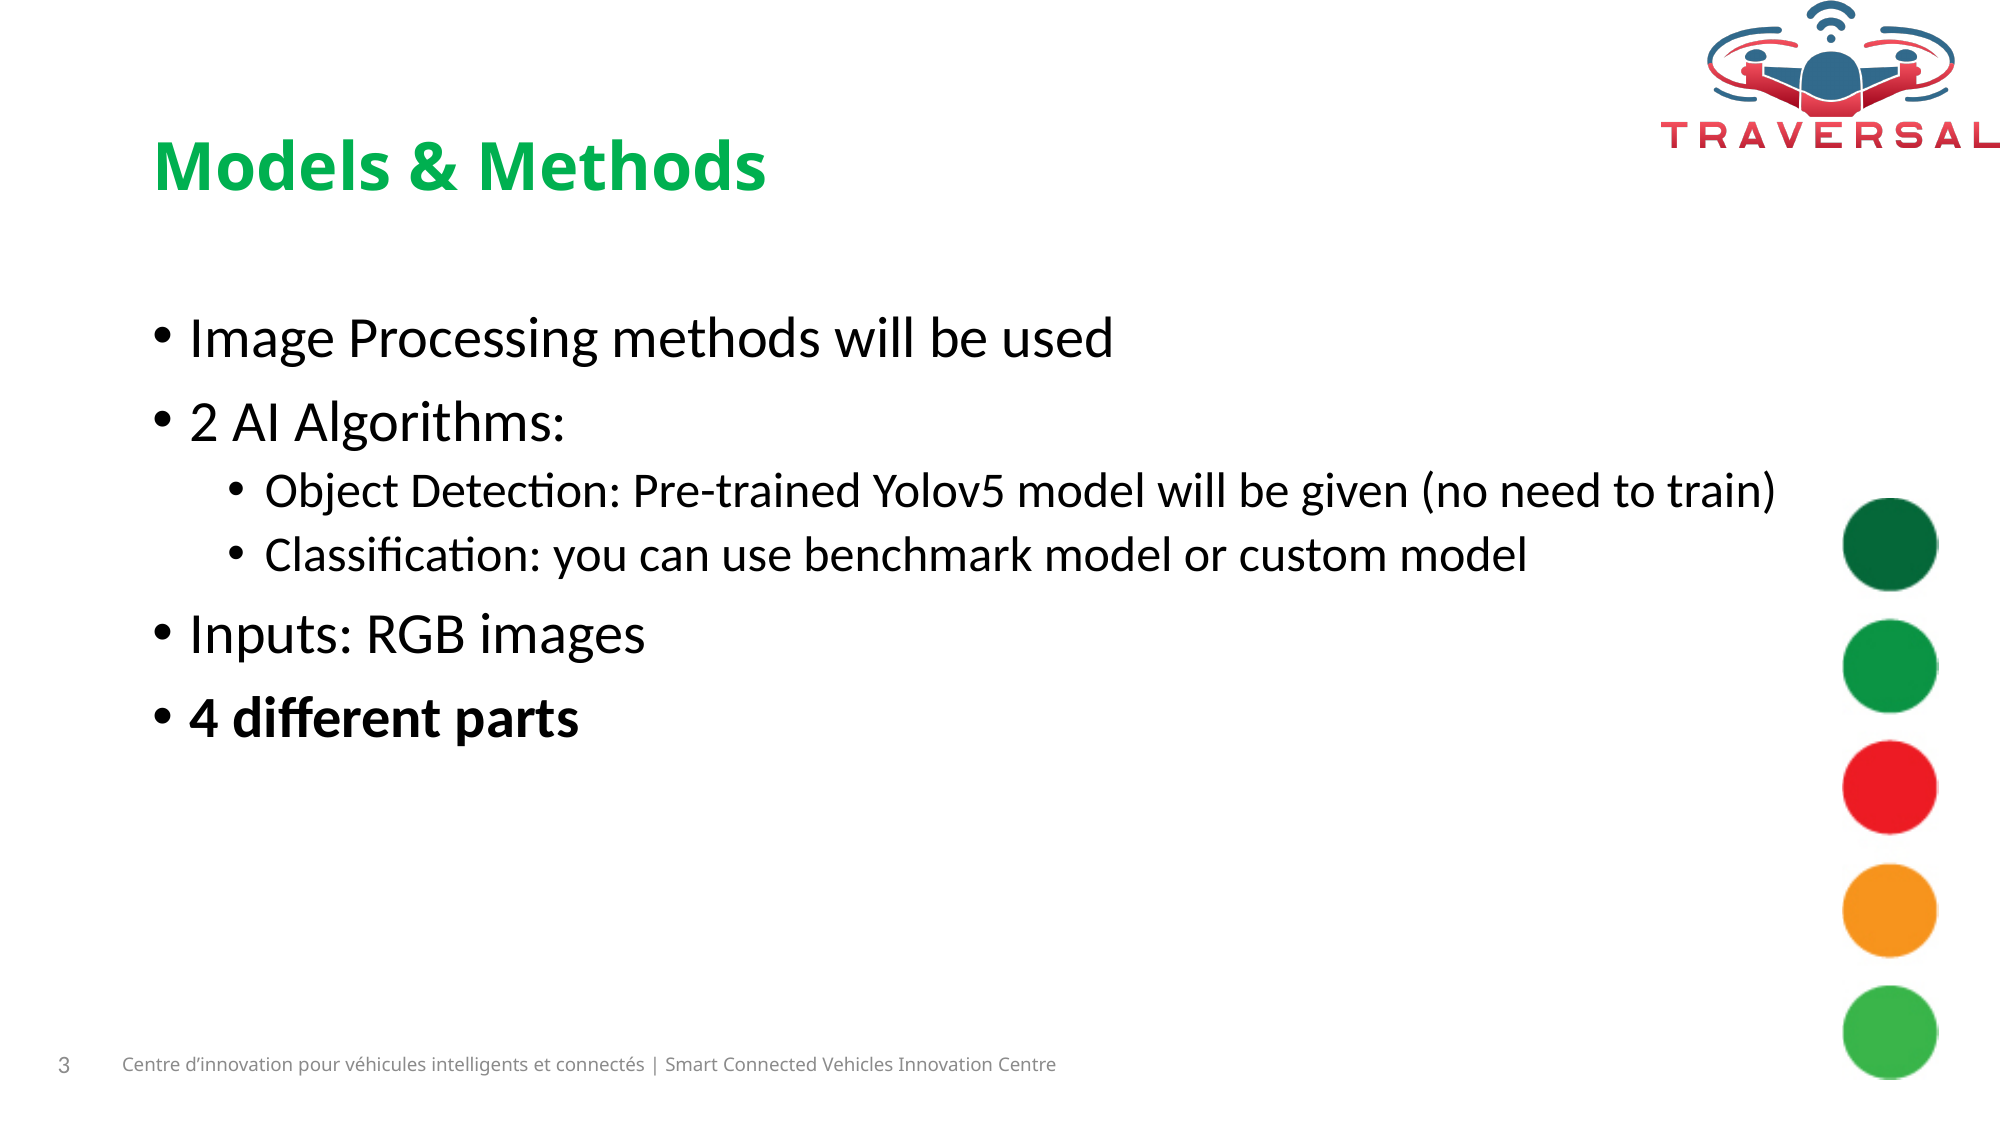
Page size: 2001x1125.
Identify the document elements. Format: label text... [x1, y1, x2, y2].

picture [1842, 498, 1939, 1080]
title Models & Methods [137, 59, 1863, 278]
footer Centre d’innovation pour véhicules intelligents et connectés | Smart Connected Vehicles Innovation Centre [107, 1044, 1716, 1083]
slide_number 3 [42, 1044, 107, 1083]
picture [1661, 0, 2000, 148]
list Image Processing methods will be used 2 AI Algorithms: Object Detection: Pre-trained Yolov5 model will be given (no need to train) Classification: you can use benchmark model or custom model Inputs: RGB images 4 different parts [137, 299, 1863, 1014]
